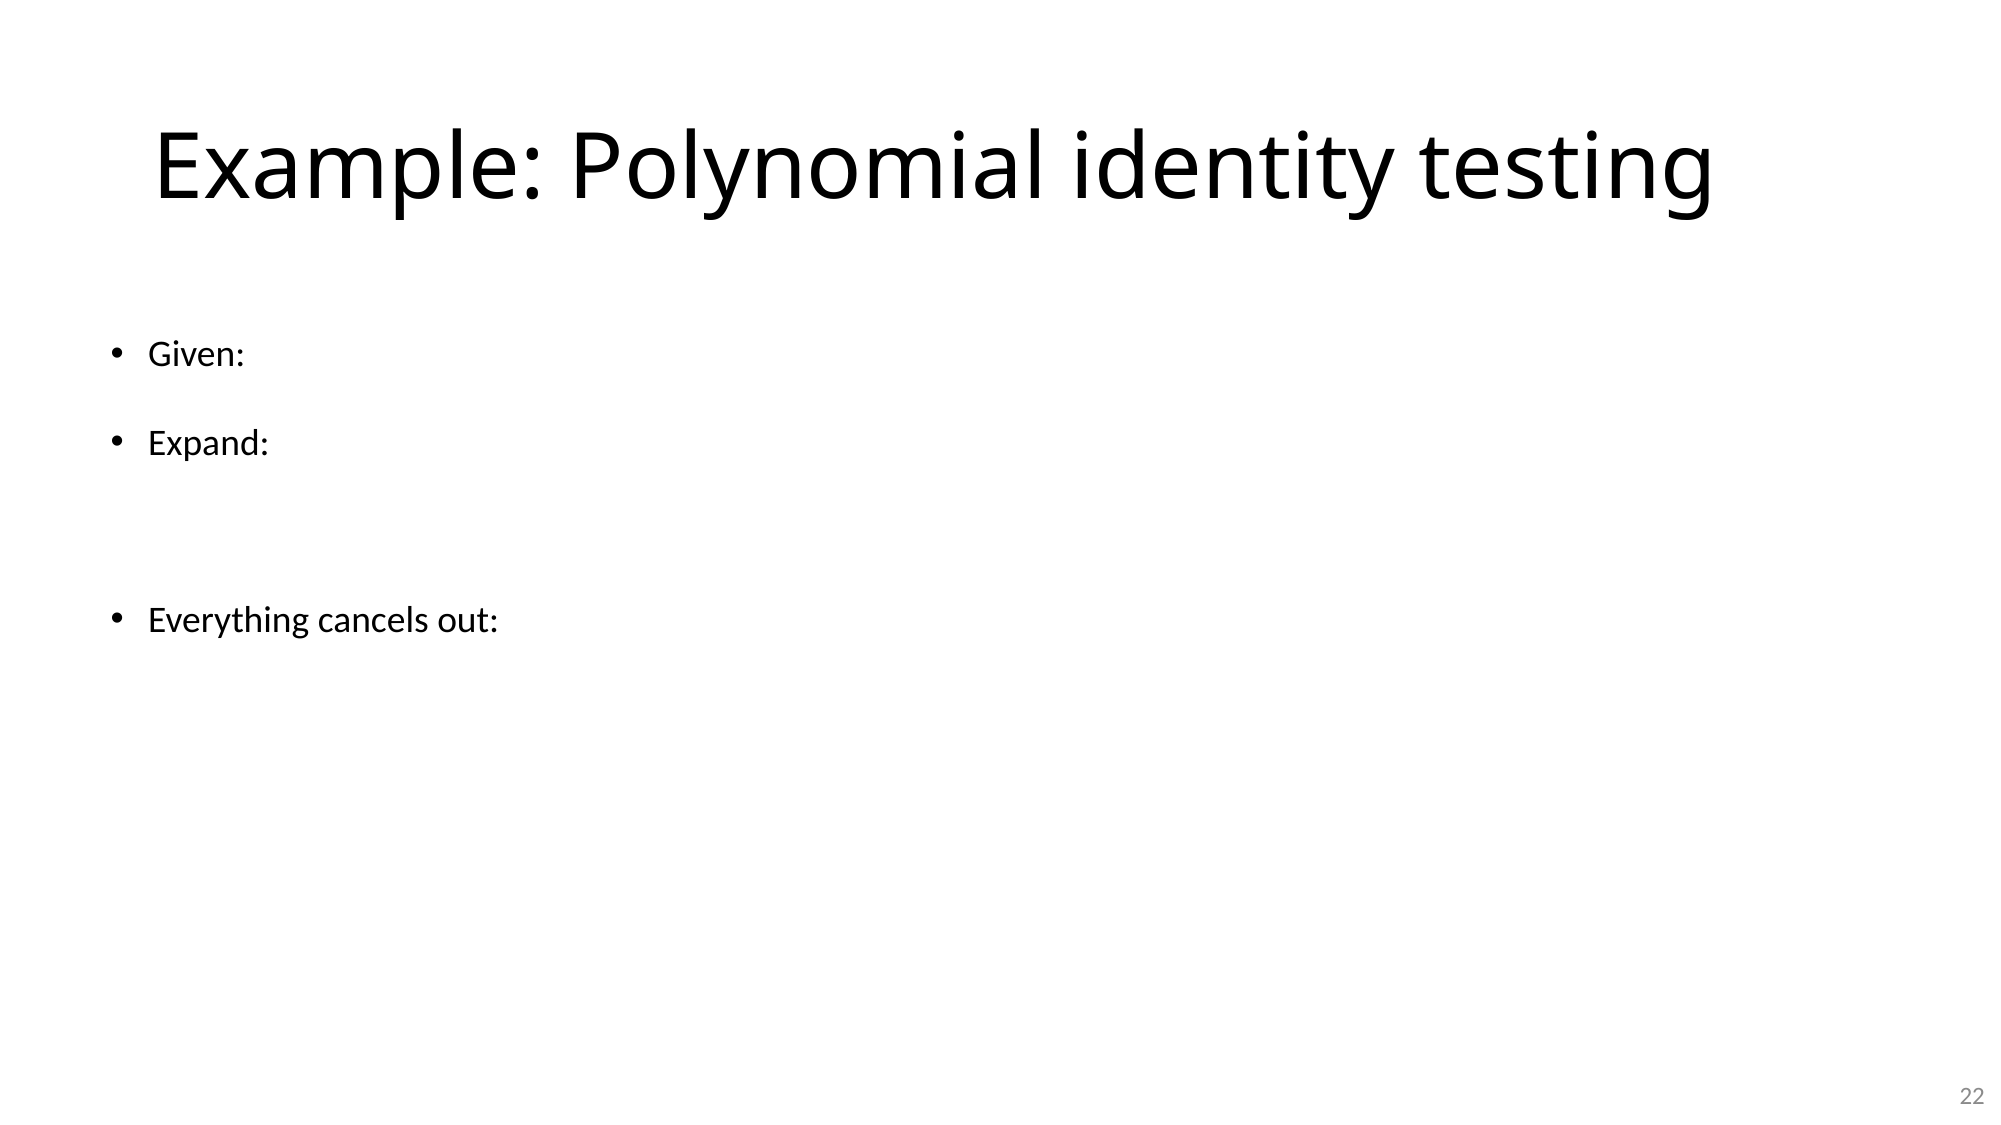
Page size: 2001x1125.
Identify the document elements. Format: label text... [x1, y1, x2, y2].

slide_number 22 [1550, 1064, 2000, 1125]
title Example: Polynomial identity testing [137, 59, 1863, 278]
